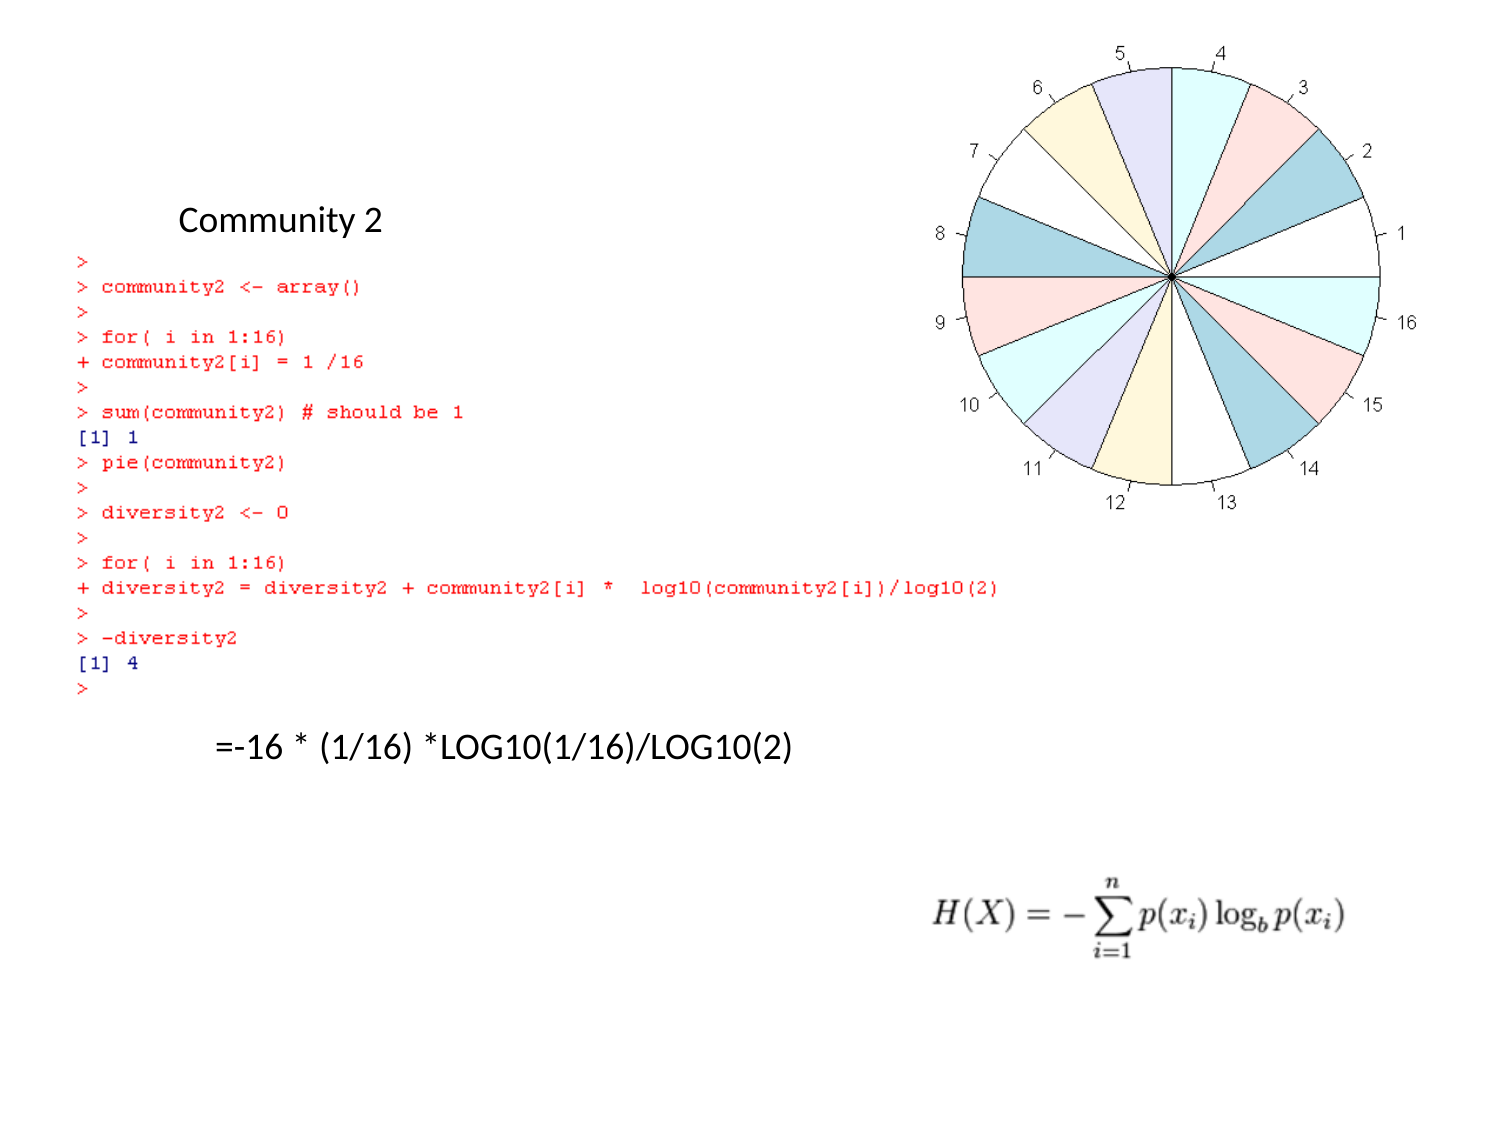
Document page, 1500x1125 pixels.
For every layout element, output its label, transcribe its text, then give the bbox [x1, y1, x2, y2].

picture [915, 849, 1500, 987]
text_box =-16 * (1/16) *LOG10(1/16)/LOG10(2) [200, 714, 809, 775]
text_box Community 2 [163, 187, 399, 248]
picture [74, 0, 1476, 696]
